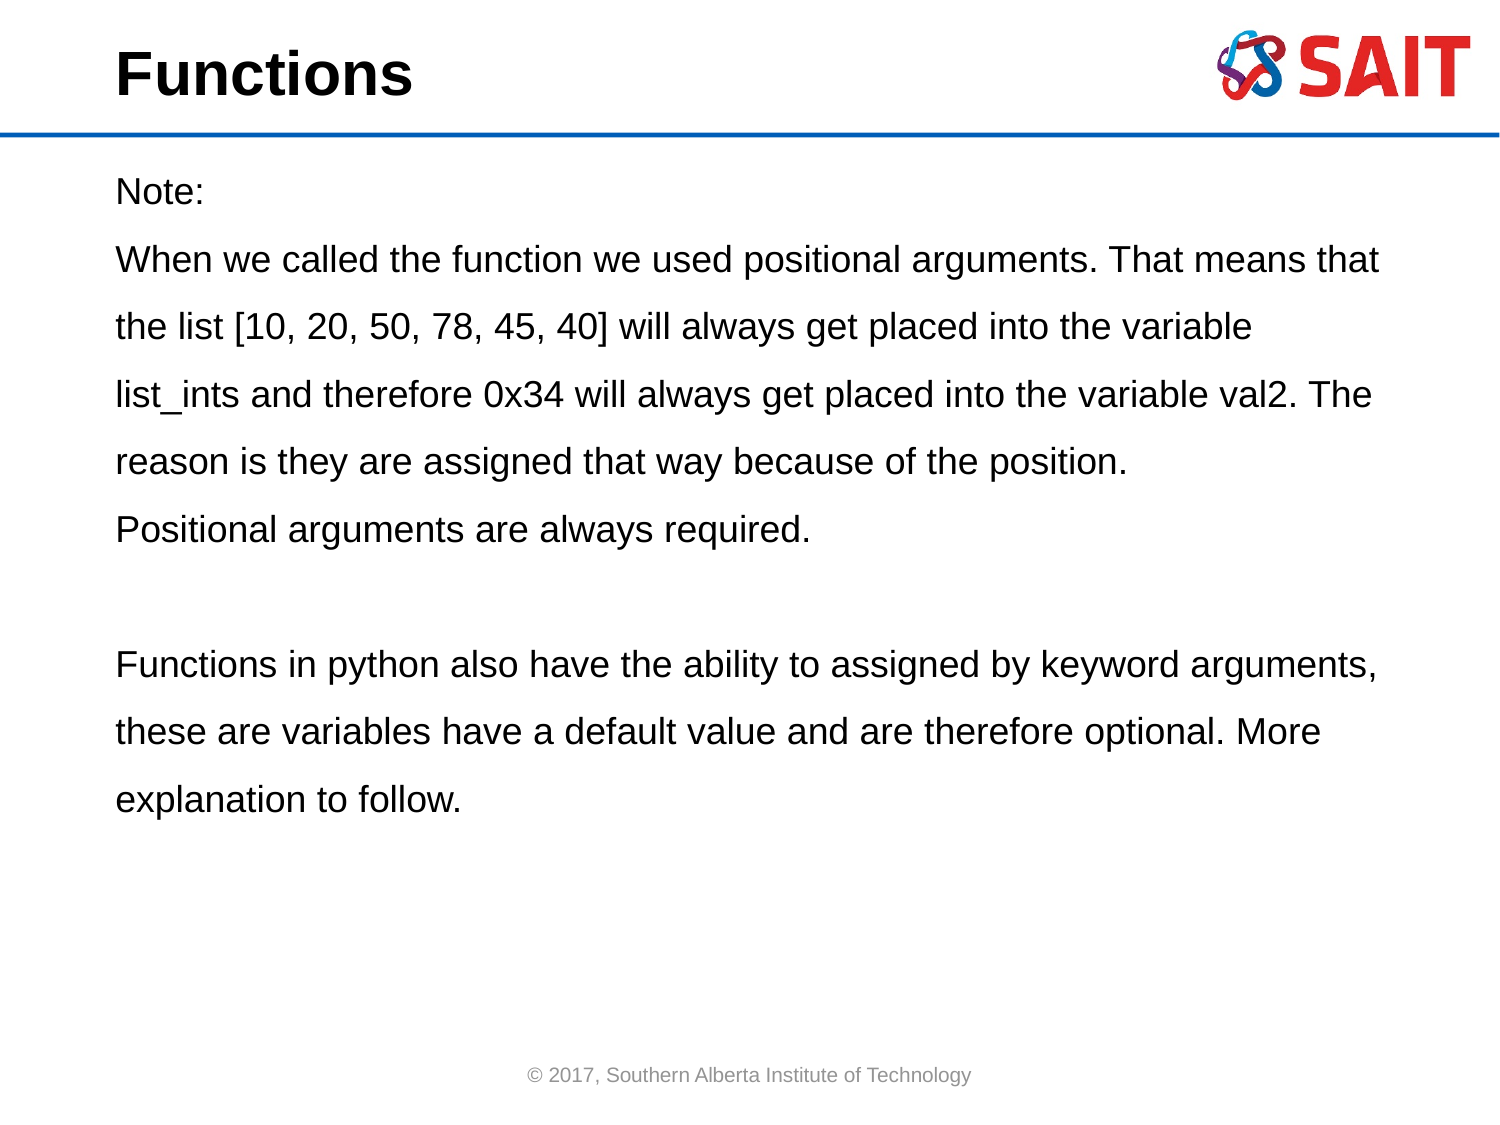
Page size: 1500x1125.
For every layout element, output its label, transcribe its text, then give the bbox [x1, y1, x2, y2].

picture [1187, 0, 1500, 130]
text_box Functions [100, 26, 1200, 137]
text_box Note: When we called the function we used positional arguments. That means that the list [10, 20, 50, 78, 45, 40] will always get placed into the variable list_ints and therefore 0x34 will always get placed into the variable val2. The reason is they are assigned that way because of the position. Positional arguments are always required. Functions in python also have the ability to assigned by keyword arguments, these are variables have a default value and are therefore optional. More explanation to follow. [100, 137, 1399, 895]
